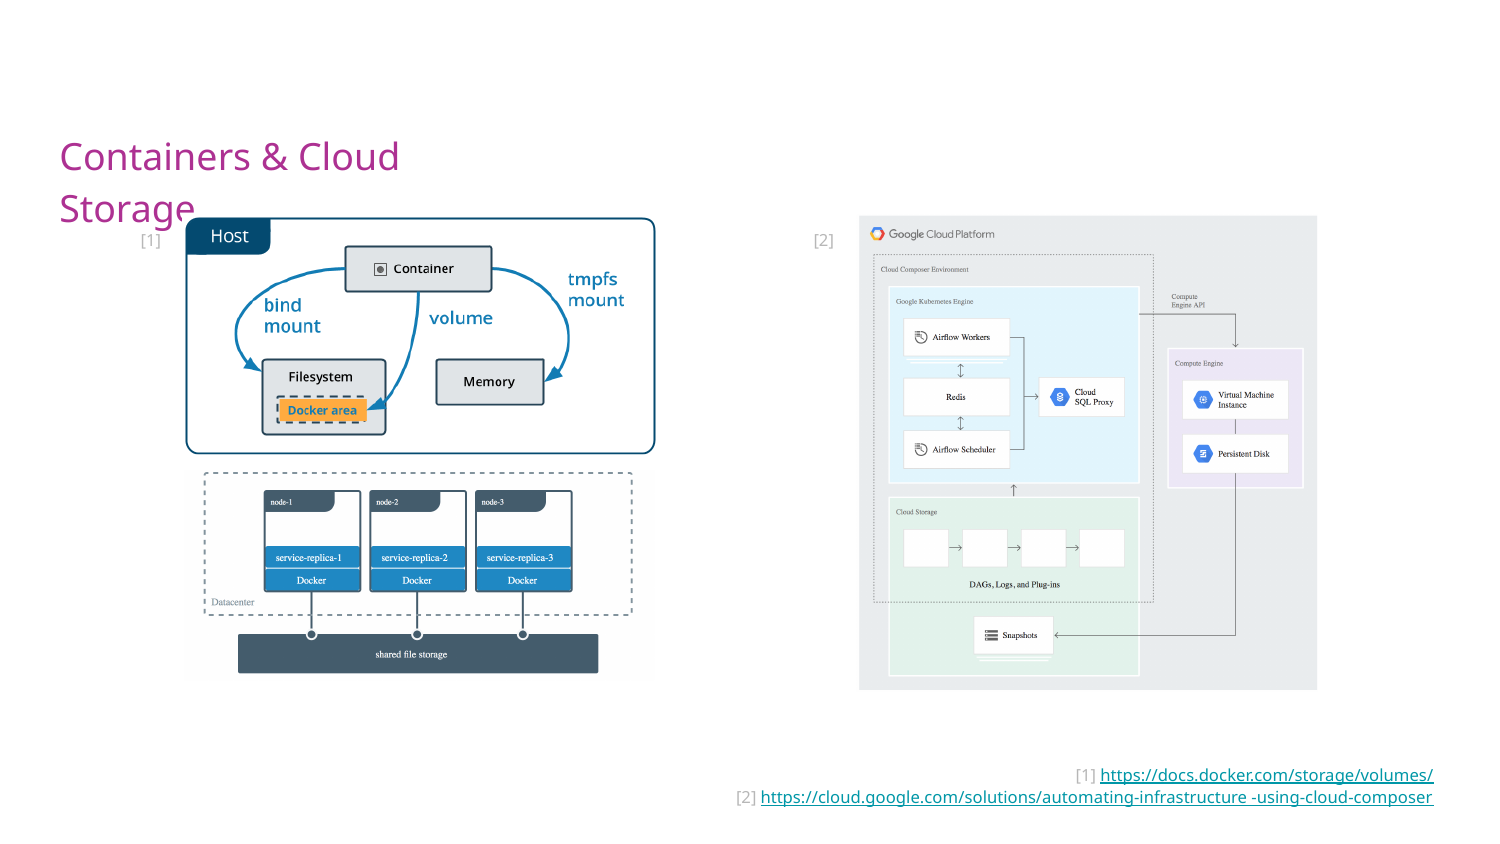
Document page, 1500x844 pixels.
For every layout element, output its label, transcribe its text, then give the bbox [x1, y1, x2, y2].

text_box [1] https://docs.docker.com/storage/volumes/ [2] https://cloud.google.com/solutions/automating-infrastructure -using-cloud-composer [710, 749, 1449, 807]
picture [181, 214, 658, 455]
picture [856, 214, 1318, 693]
picture [183, 470, 656, 682]
text_box [2] [798, 214, 850, 267]
text_box [1] [125, 214, 177, 267]
text_box Containers & Cloud Storage [44, 111, 561, 198]
